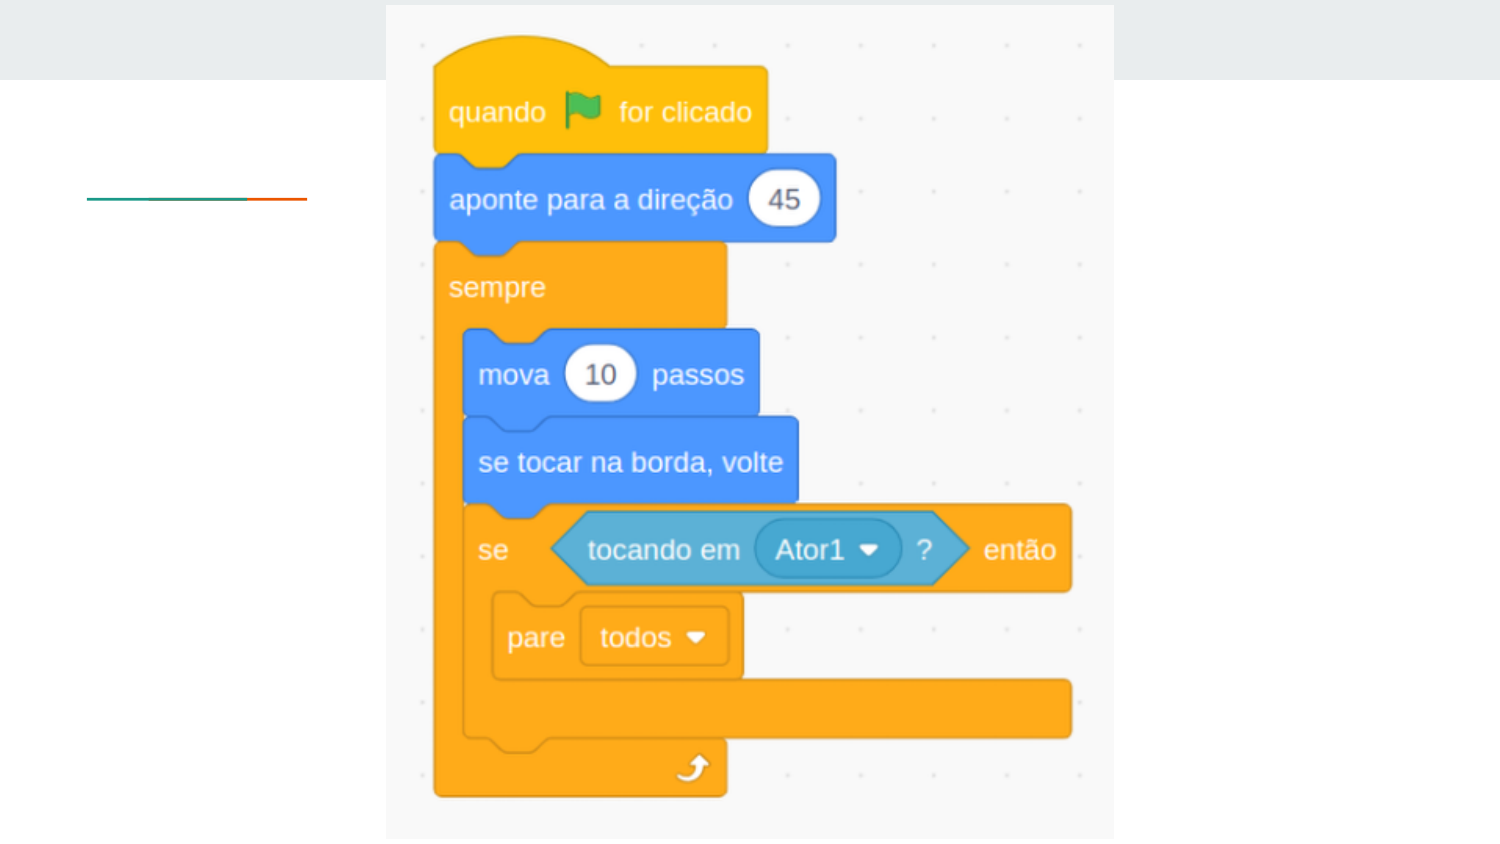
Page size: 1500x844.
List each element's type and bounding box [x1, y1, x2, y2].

picture [386, 5, 1114, 839]
